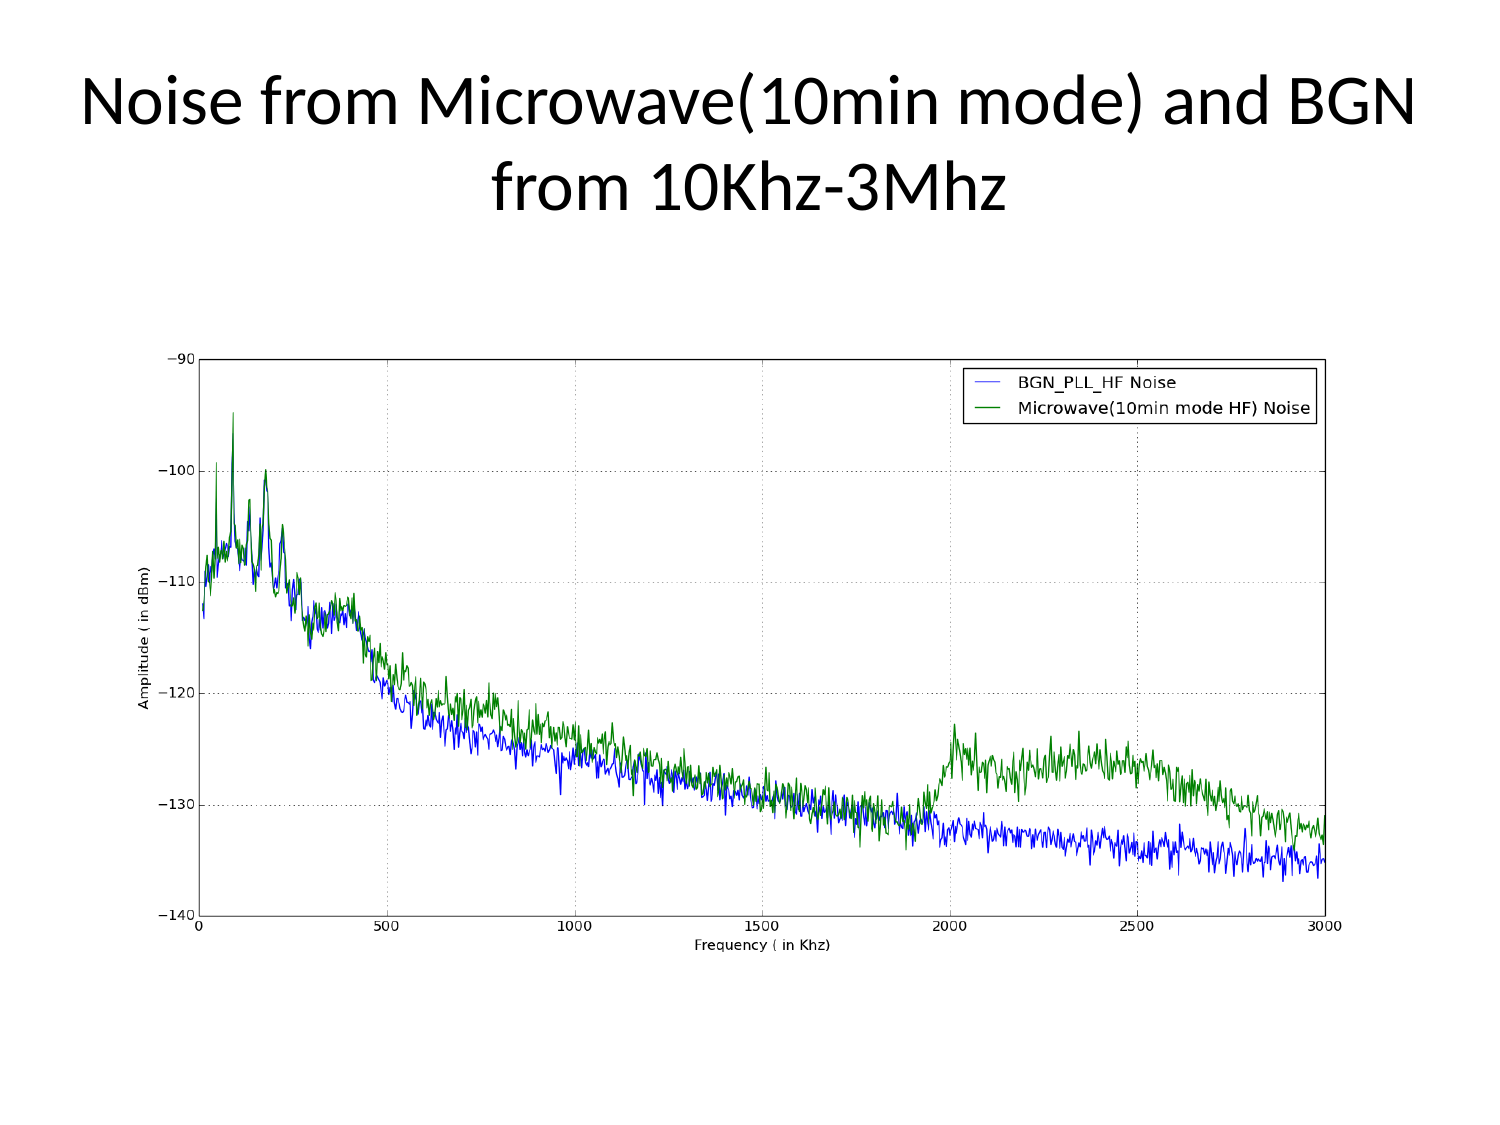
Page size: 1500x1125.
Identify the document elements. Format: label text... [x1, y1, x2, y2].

title Noise from Microwave(10min mode) and BGN from 10Khz-3Mhz [17, 45, 1483, 233]
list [17, 290, 1469, 985]
